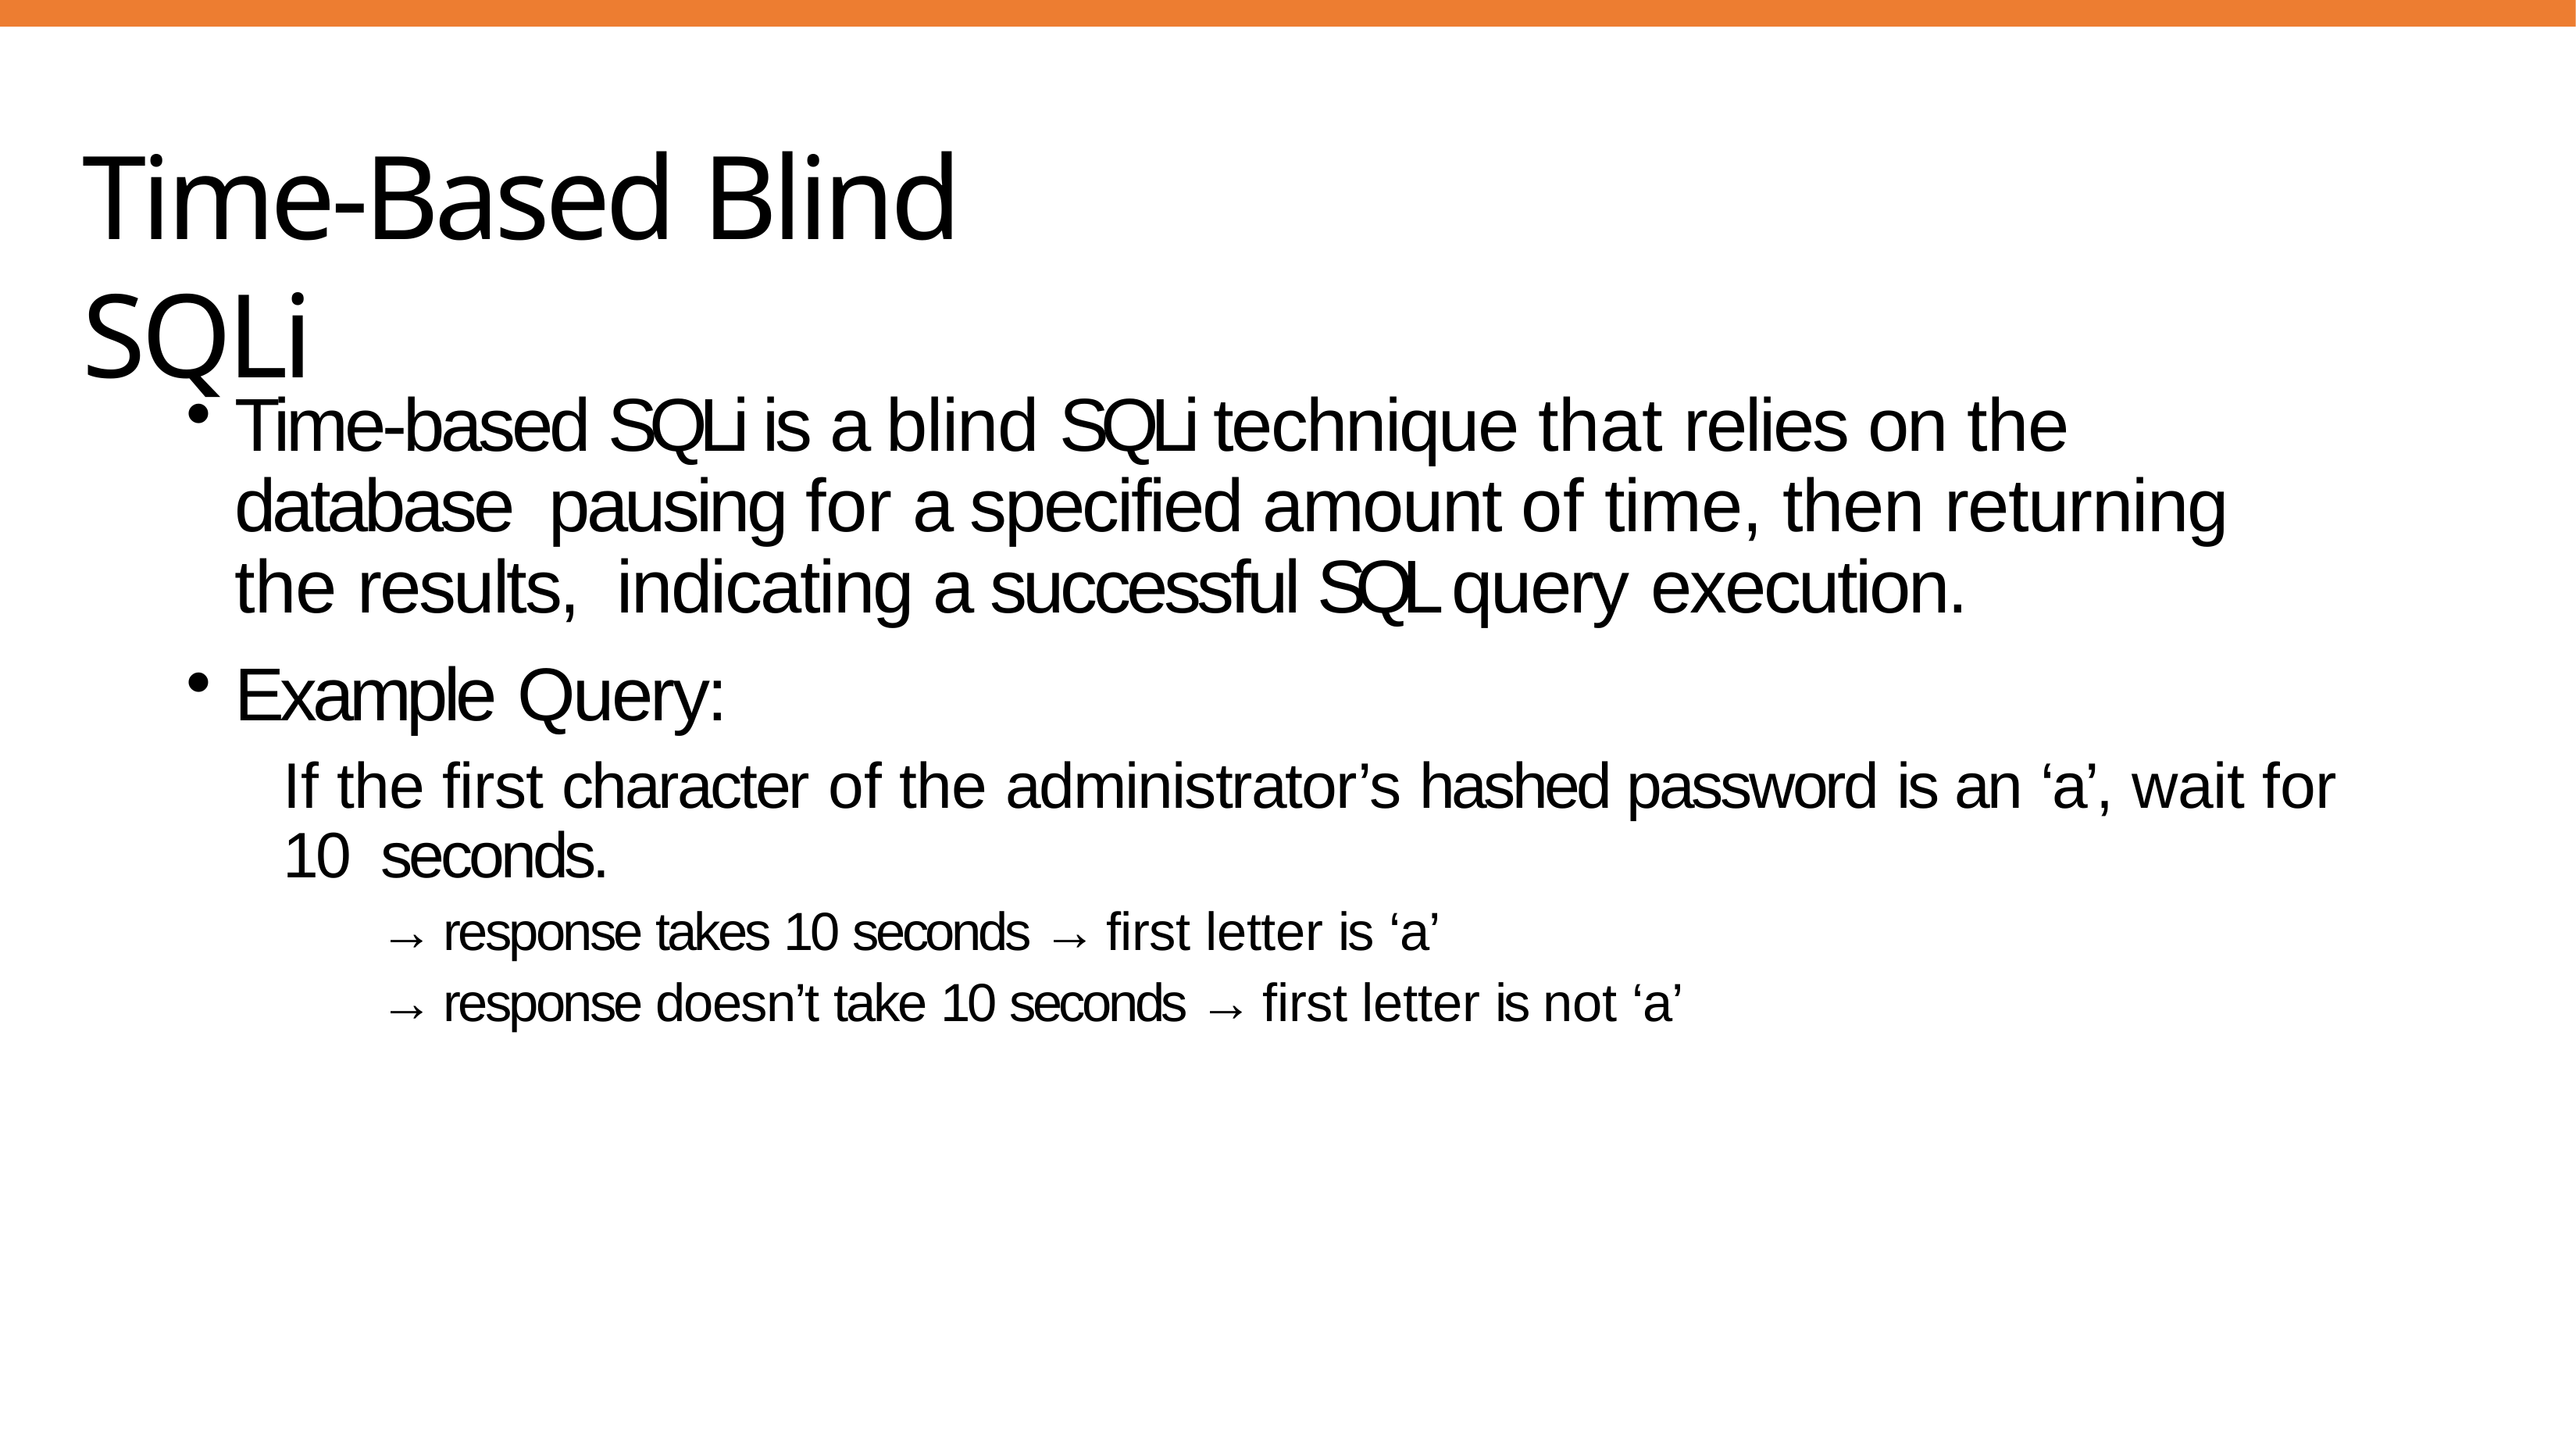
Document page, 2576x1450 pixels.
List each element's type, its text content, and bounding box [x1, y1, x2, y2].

text_box Time-based SQLi is a blind SQLi technique that relies on the database pausing for a specified amount of time, then returning the results, indicating a successful SQL query execution. Example Query: If the first character of the administrator’s hashed password is an ‘a’, wait for 10 seconds. → response takes 10 seconds → first letter is ‘a’ → response doesn’t take 10 seconds → first letter is not ‘a’ [184, 375, 2366, 1033]
title Time-Based Blind SQLi [80, 122, 1140, 402]
text_box [0, 0, 2576, 27]
